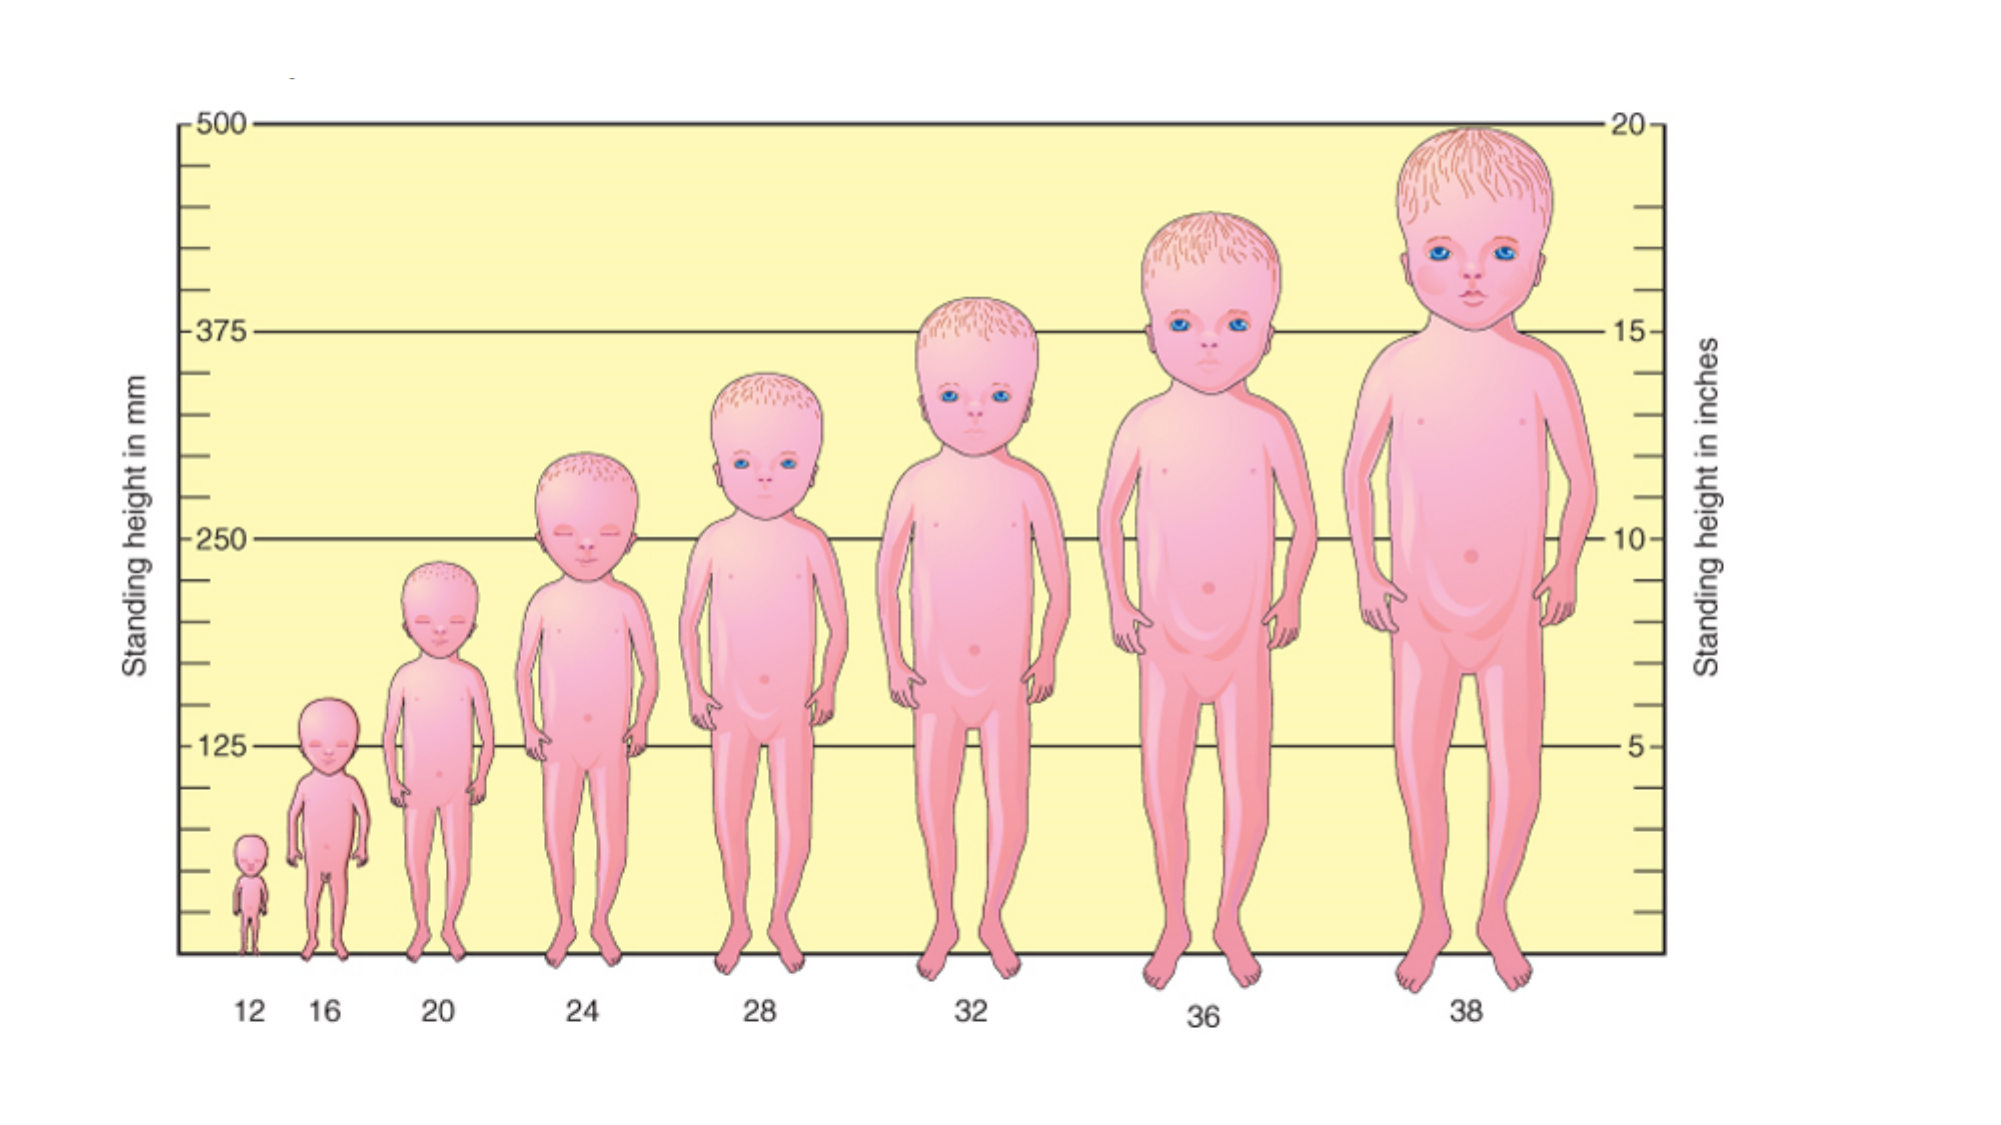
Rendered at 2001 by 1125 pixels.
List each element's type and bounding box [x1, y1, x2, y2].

list [107, 78, 1746, 1034]
